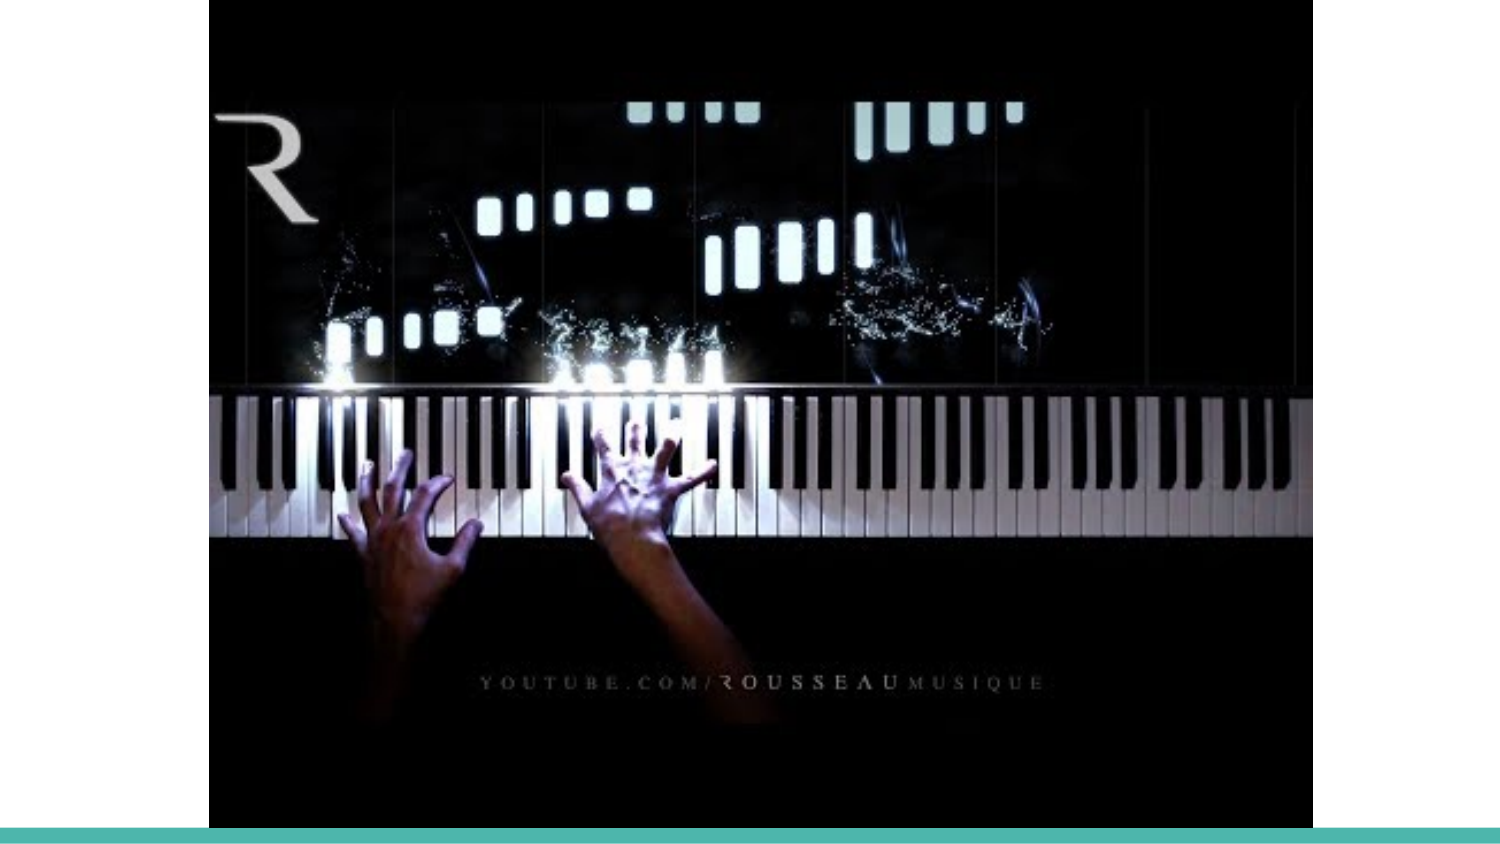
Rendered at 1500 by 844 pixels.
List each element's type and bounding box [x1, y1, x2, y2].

picture [208, 0, 1313, 828]
